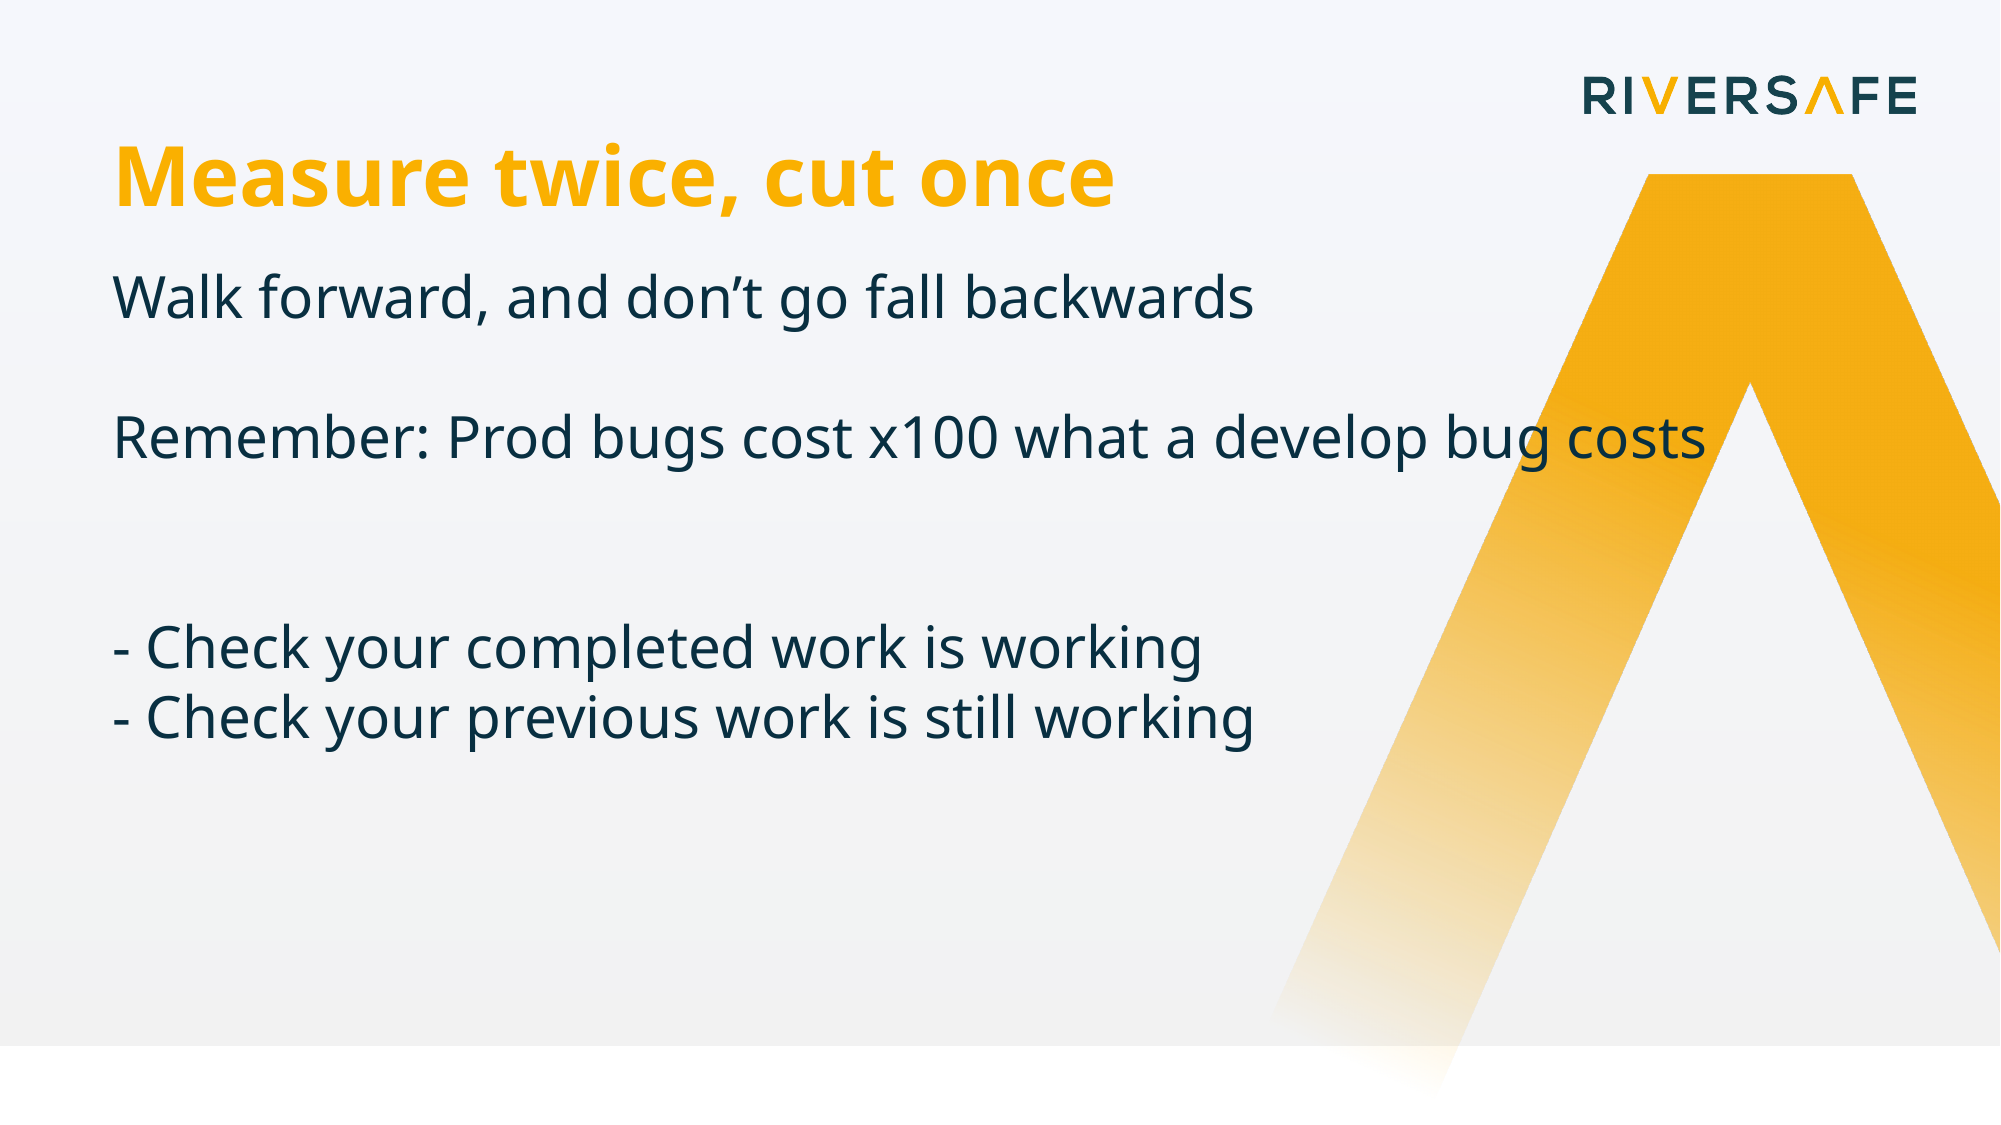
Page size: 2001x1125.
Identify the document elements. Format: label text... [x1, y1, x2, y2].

text_box Measure twice, cut once [97, 126, 1497, 207]
picture [1206, 174, 2001, 1125]
text_box Walk forward, and don’t go fall backwards Remember: Prod bugs cost x100 what a develop bug costs - Check your completed work is working - Check your previous work is still working [97, 252, 1821, 382]
picture [1584, 75, 1916, 115]
